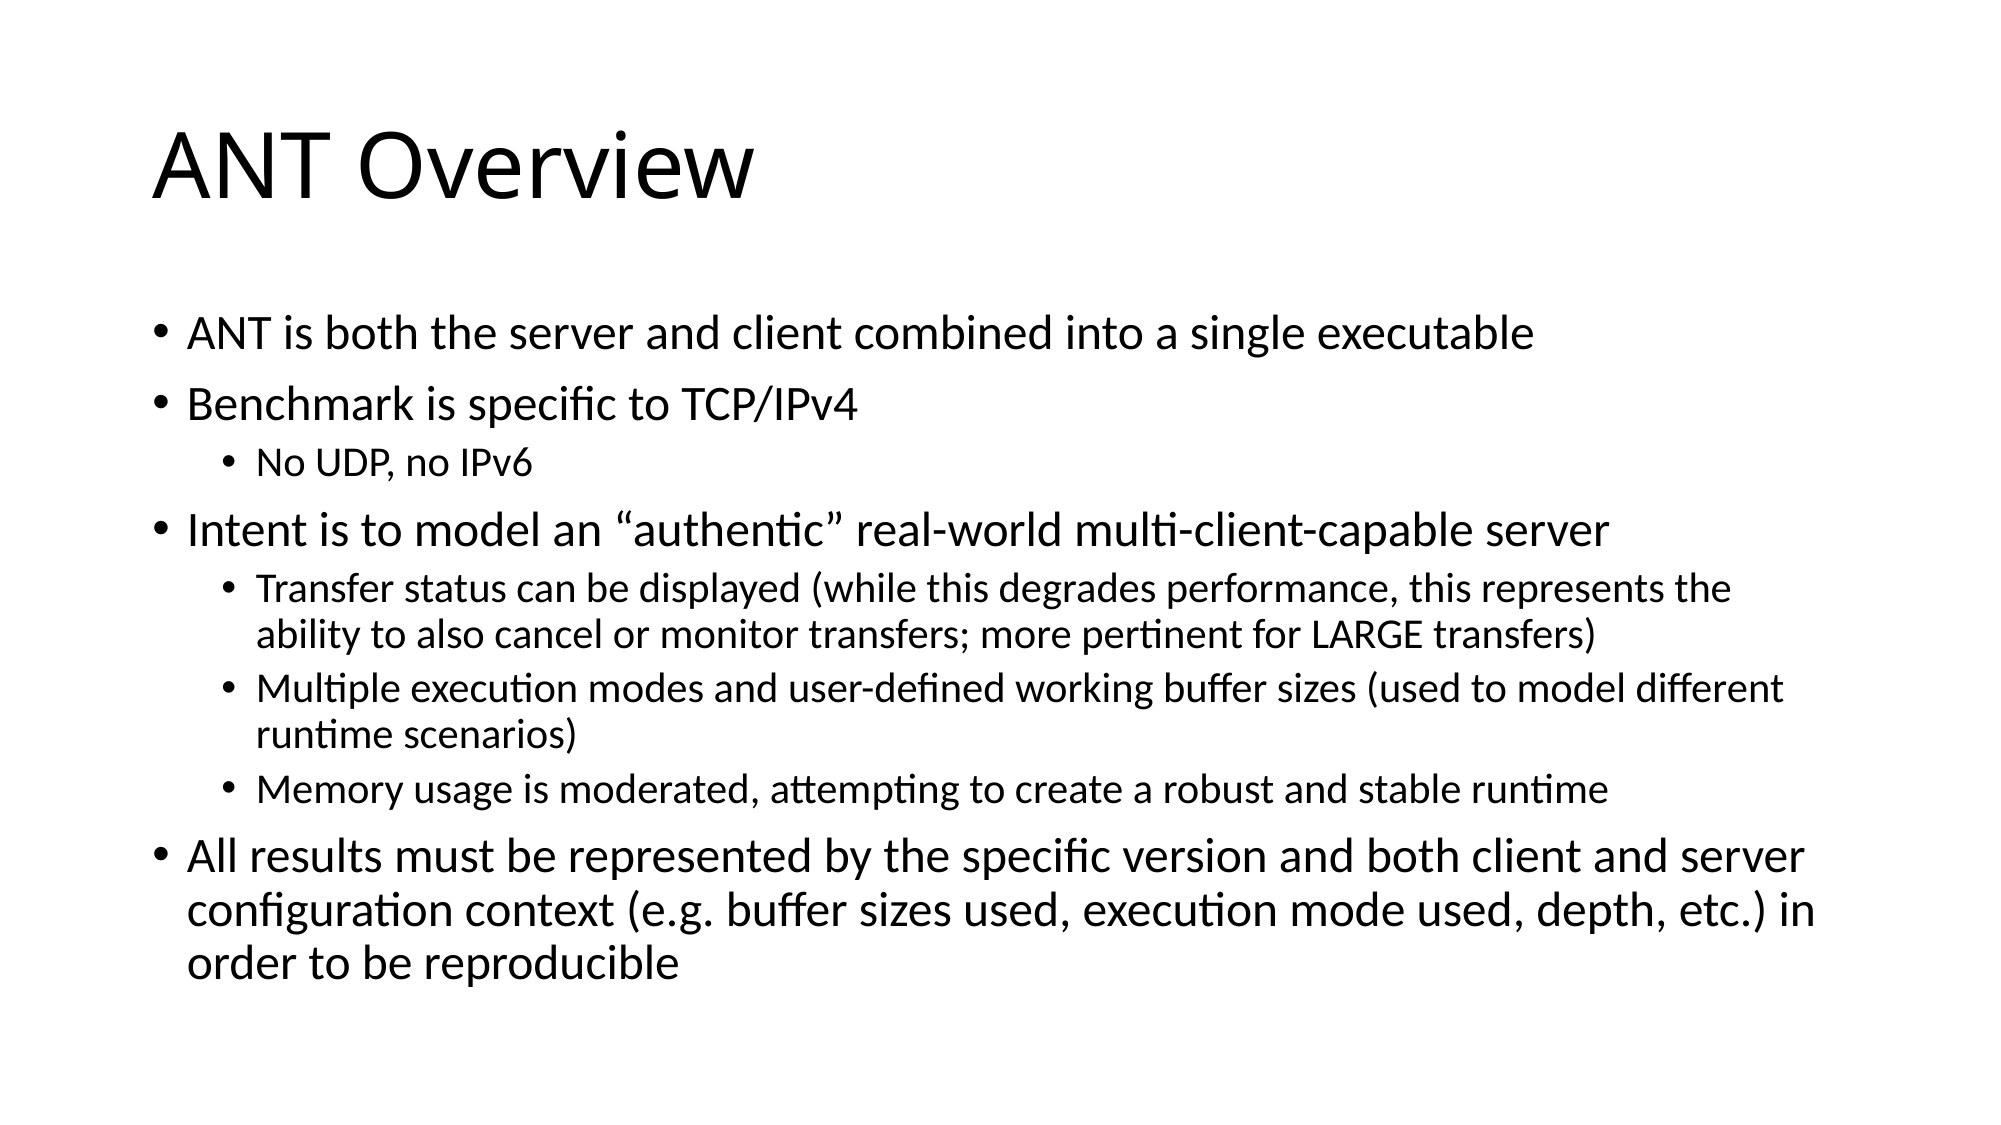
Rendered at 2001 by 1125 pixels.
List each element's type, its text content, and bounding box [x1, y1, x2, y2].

title ANT Overview [137, 59, 1863, 278]
list ANT is both the server and client combined into a single executable Benchmark is specific to TCP/IPv4 No UDP, no IPv6 Intent is to model an “authentic” real-world multi-client-capable server Transfer status can be displayed (while this degrades performance, this represents the ability to also cancel or monitor transfers; more pertinent for LARGE transfers) Multiple execution modes and user-defined working buffer sizes (used to model different runtime scenarios) Memory usage is moderated, attempting to create a robust and stable runtime All results must be represented by the specific version and both client and server configuration context (e.g. buffer sizes used, execution mode used, depth, etc.) in order to be reproducible [137, 299, 1863, 1014]
